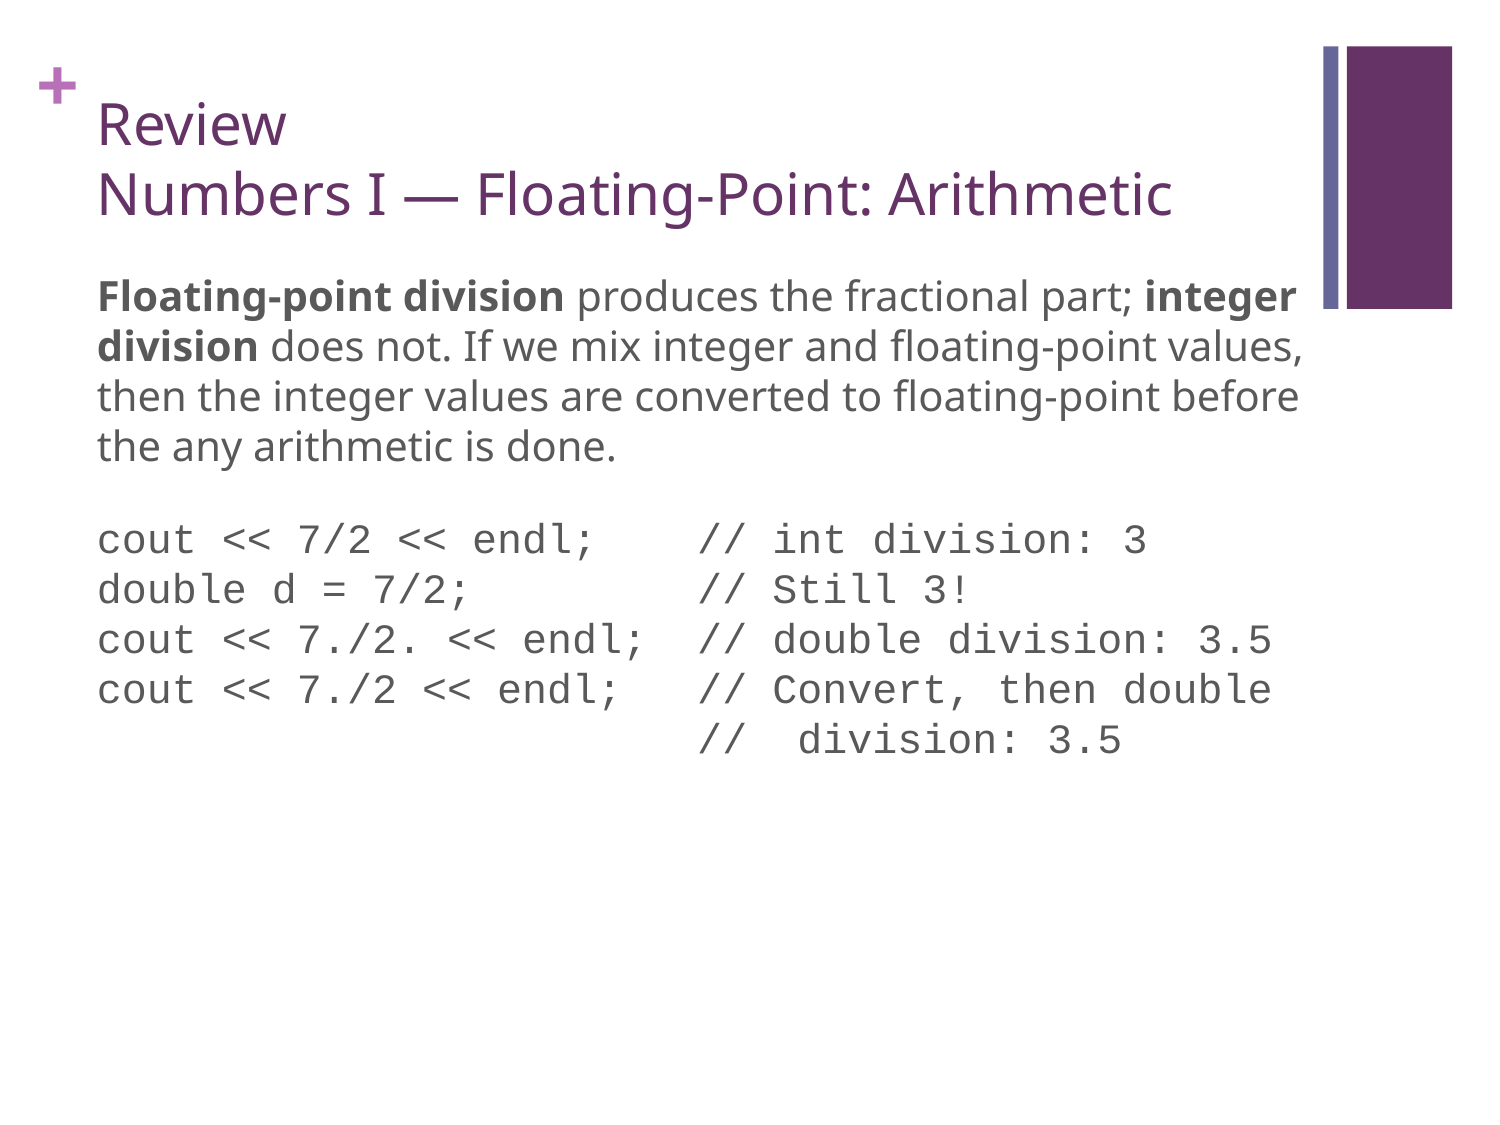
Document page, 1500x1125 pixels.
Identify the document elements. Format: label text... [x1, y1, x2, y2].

list Floating-point division produces the fractional part; integer division does not. If we mix integer and floating-point values, then the integer values are converted to floating-point before the any arithmetic is done. cout << 7/2 << endl; // int division: 3 double d = 7/2; // Still 3! cout << 7./2. << endl; // double division: 3.5 cout << 7./2 << endl; // Convert, then double // division: 3.5 [81, 262, 1322, 1038]
title Review Numbers I — Floating-Point: Arithmetic [81, 79, 1322, 238]
